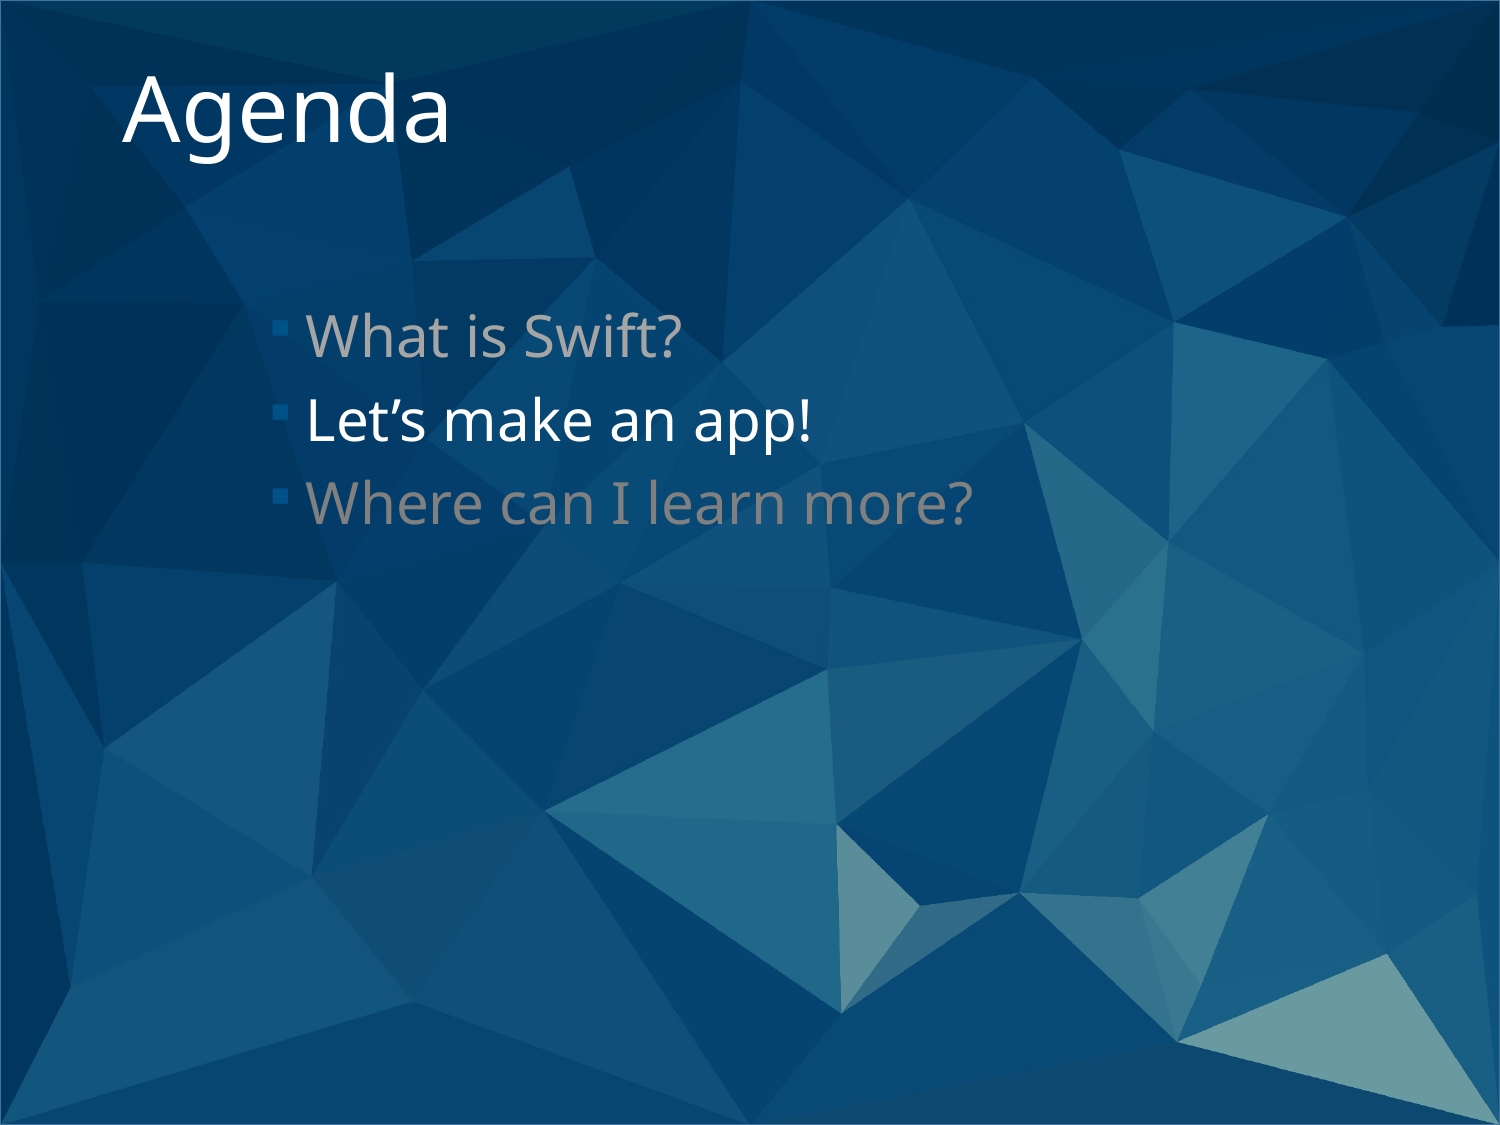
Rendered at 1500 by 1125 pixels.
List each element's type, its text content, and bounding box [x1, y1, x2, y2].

title Agenda [107, 42, 1294, 183]
list What is Swift? Let’s make an app! Where can I learn more? [253, 299, 1294, 582]
picture [1, 1, 1499, 1124]
